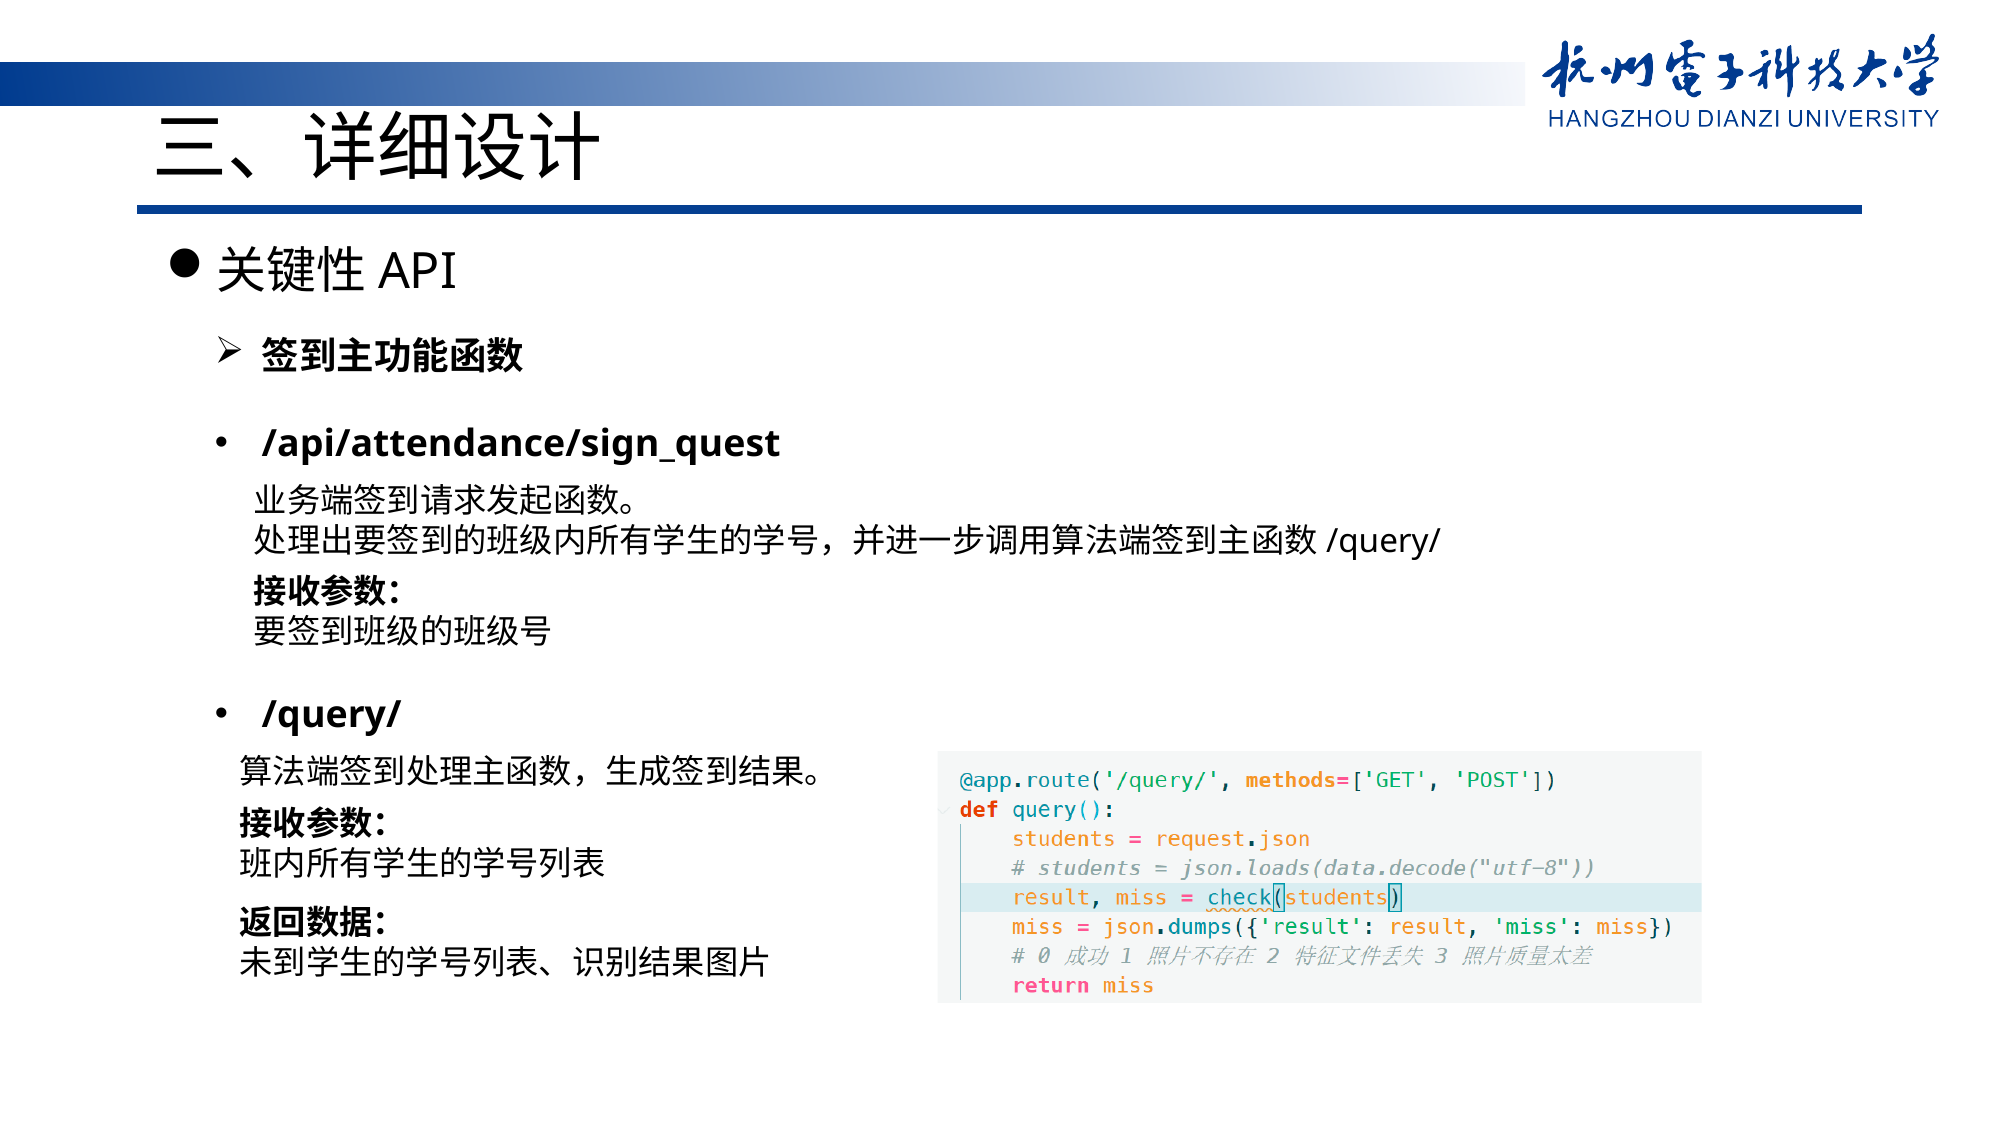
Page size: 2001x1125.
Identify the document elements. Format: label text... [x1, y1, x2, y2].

picture [937, 750, 1702, 1003]
text_box 业务端签到请求发起函数。 处理出要签到的班级内所有学生的学号，并进一步调用算法端签到主函数/query/ [239, 472, 1725, 567]
text_box 接收参数： 要签到班级的班级号 [239, 562, 847, 697]
list 关键性API [151, 238, 1864, 977]
text_box 返回数据： 未到学生的学号列表、识别结果图片 [225, 893, 833, 989]
text_box 接收参数： 班内所有学生的学号列表 [225, 794, 833, 890]
picture [1542, 32, 1939, 127]
title 三、详细设计 [137, 102, 1179, 186]
text_box /api/attendance/sign_quest [199, 411, 1295, 472]
text_box /query/ [199, 682, 1295, 742]
text_box 签到主功能函数 [199, 324, 804, 385]
text_box 算法端签到处理主函数，生成签到结果。 [225, 742, 1295, 798]
